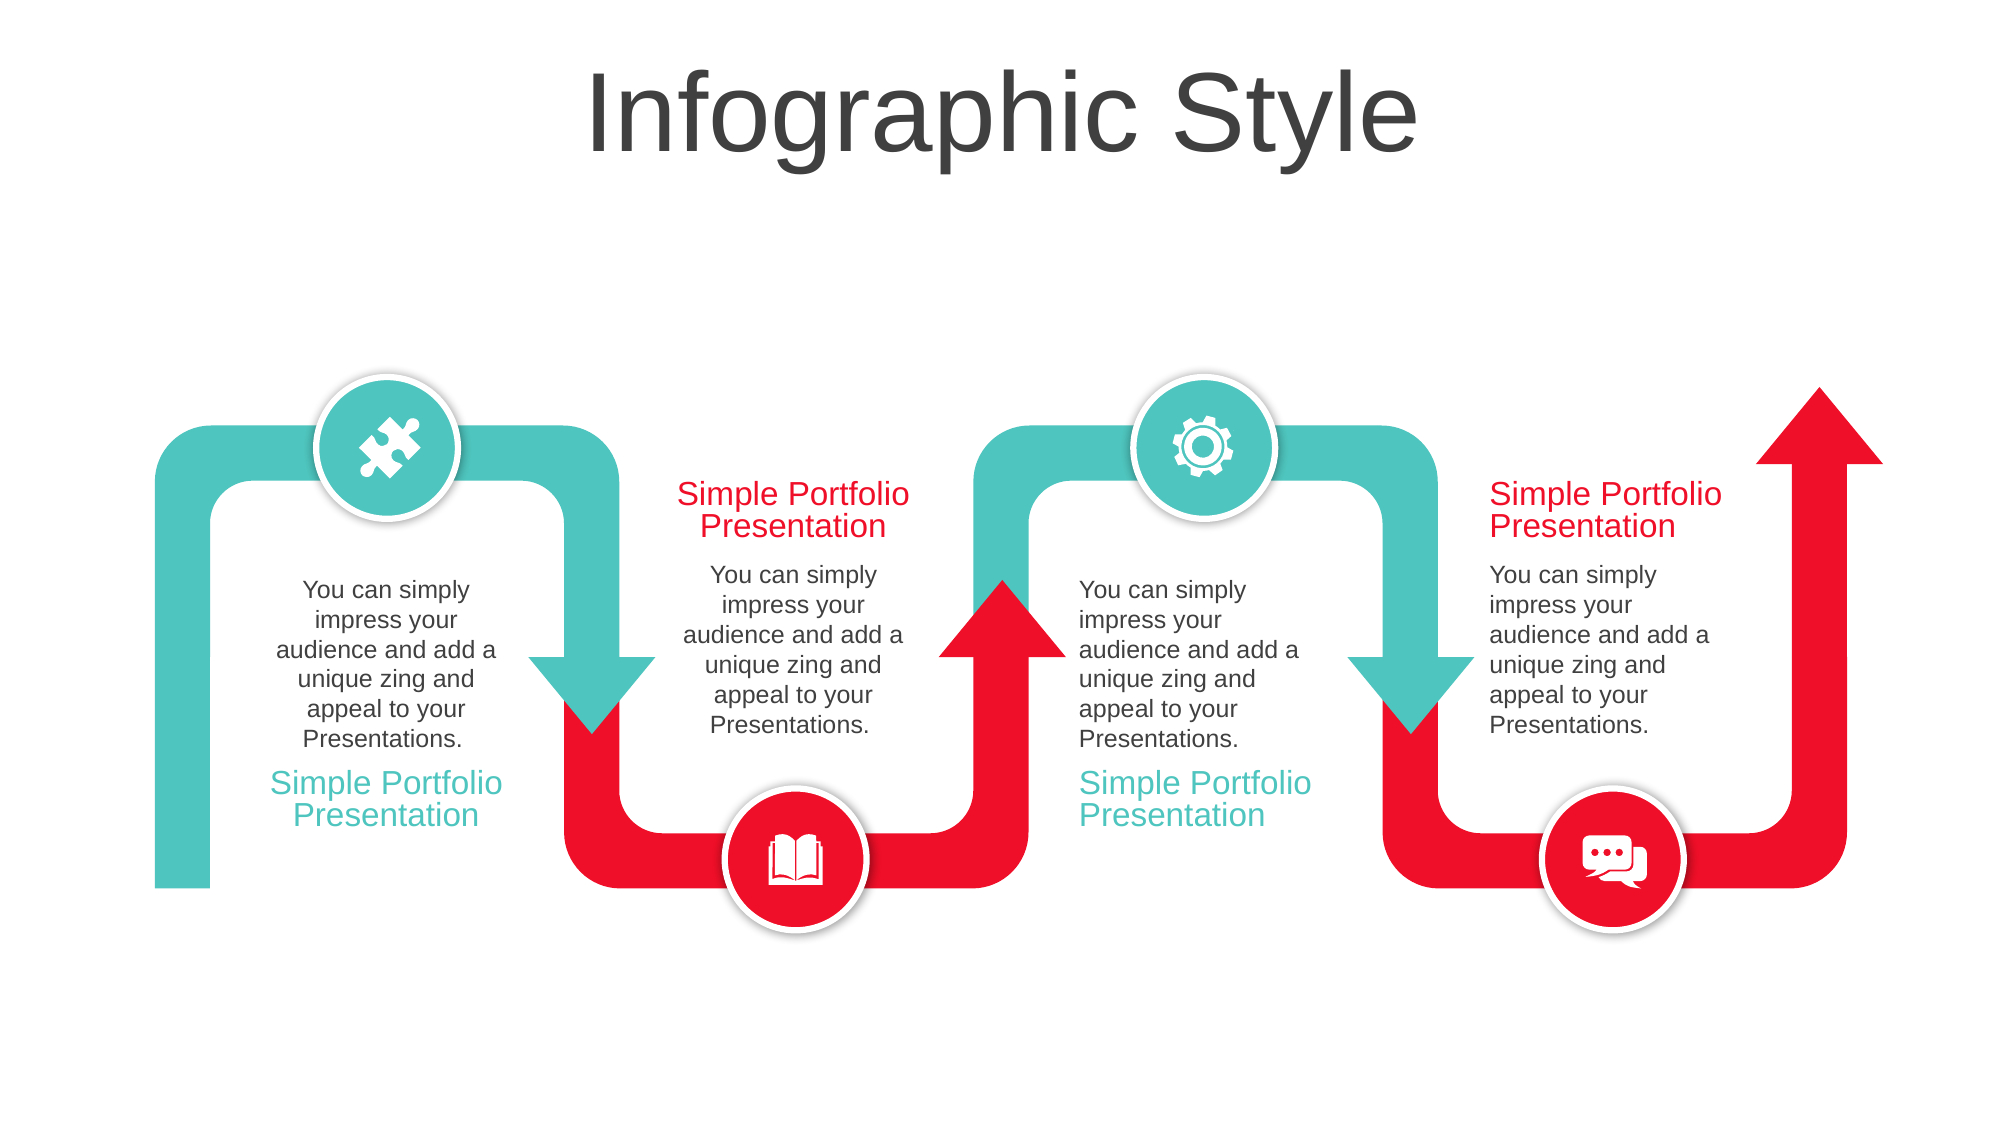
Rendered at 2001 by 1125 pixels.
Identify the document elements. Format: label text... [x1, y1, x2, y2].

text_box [657, 472, 931, 749]
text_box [250, 565, 524, 842]
text_box [1547, 889, 1679, 932]
text_box [404, 417, 421, 425]
text_box [1136, 375, 1273, 425]
text_box [318, 375, 456, 425]
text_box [1064, 565, 1341, 842]
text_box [973, 425, 1475, 735]
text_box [1382, 386, 1884, 889]
text_box [730, 889, 862, 932]
text_box [380, 415, 400, 425]
text_box [1181, 414, 1217, 425]
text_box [1474, 472, 1752, 749]
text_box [656, 579, 1066, 889]
list Infographic Style [53, 55, 1952, 175]
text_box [154, 425, 656, 889]
